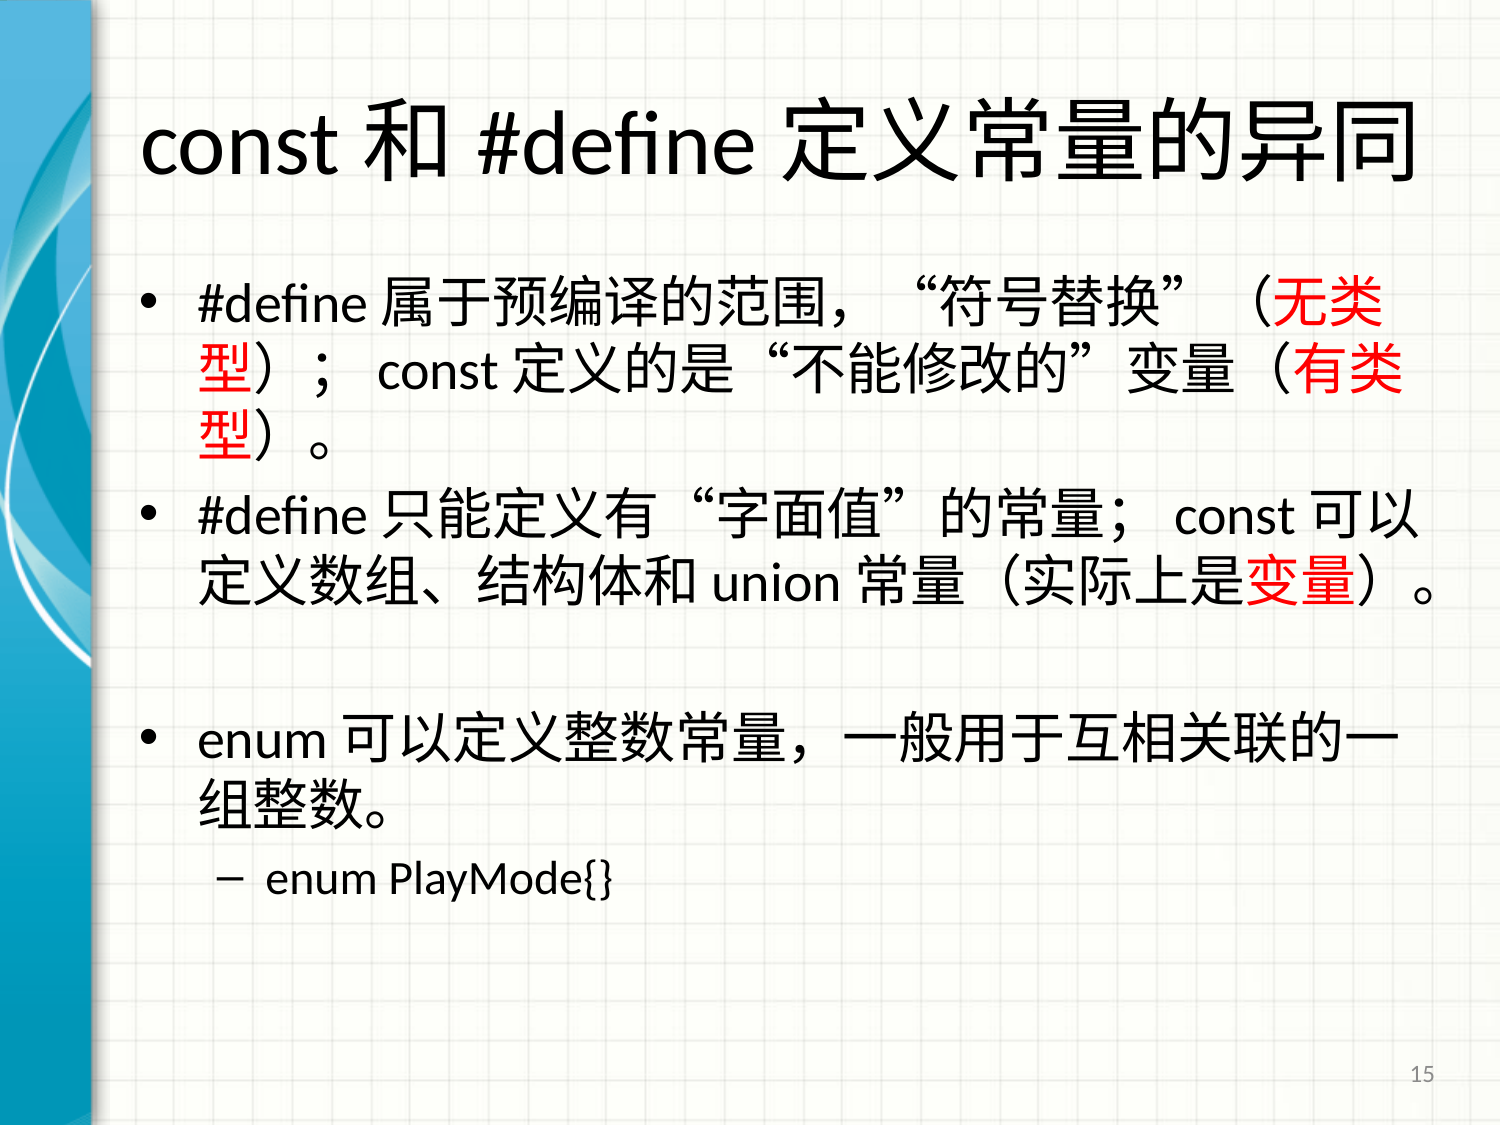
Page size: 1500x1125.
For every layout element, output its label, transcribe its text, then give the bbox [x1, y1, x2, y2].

slide_number 15 [1100, 1042, 1450, 1103]
picture [0, 0, 1500, 1125]
list #define属于预编译的范围，“符号替换”（无类型）；const定义的是“不能修改的”变量（有类型）。 #define只能定义有“字面值”的常量；const可以定义数组、结构体和union常量（实际上是变量）。 enum可以定义整数常量，一般用于互相关联的一组整数。 enum PlayMode{} [123, 259, 1449, 965]
title const和#define定义常量的异同 [125, 44, 1450, 232]
